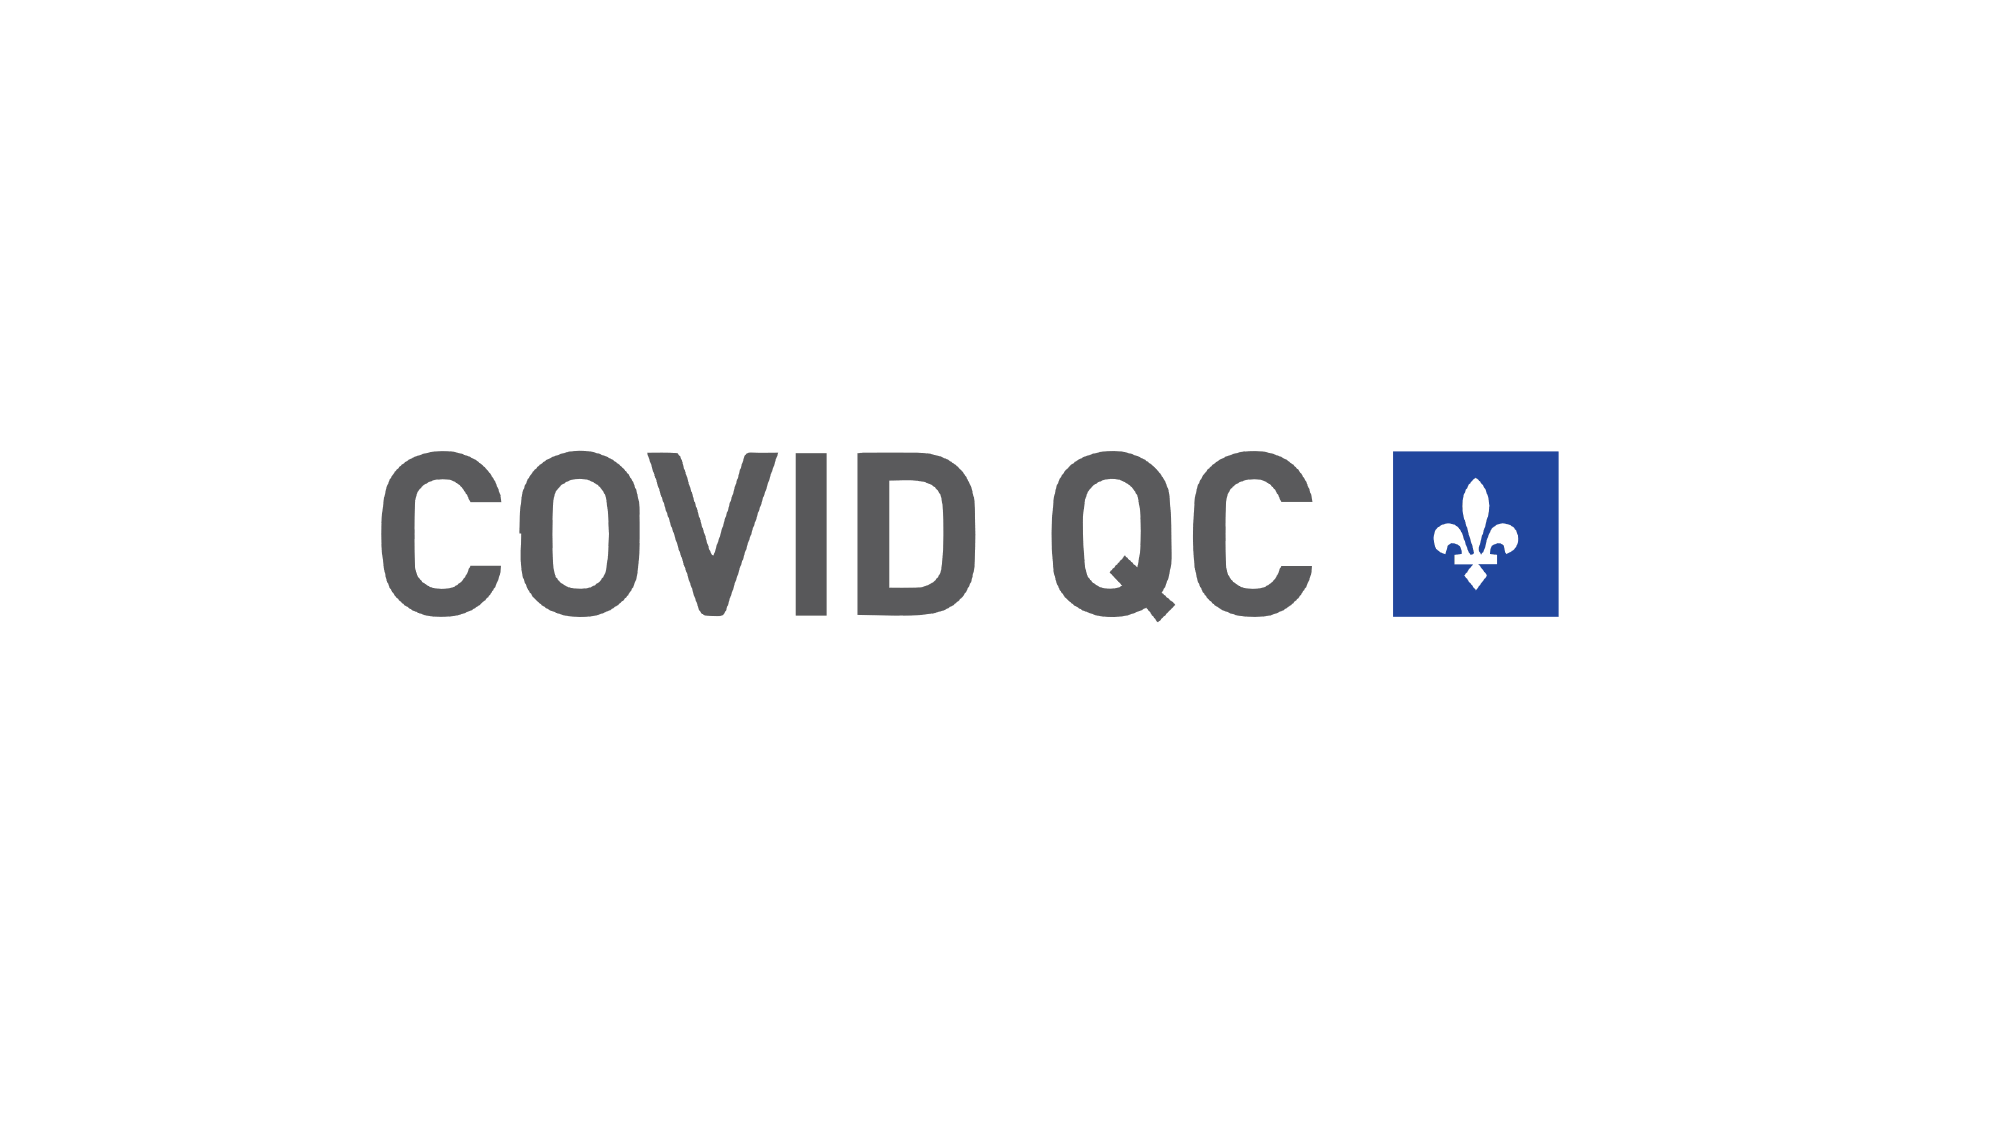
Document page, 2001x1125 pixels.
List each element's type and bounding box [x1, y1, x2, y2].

picture [211, 247, 1725, 815]
